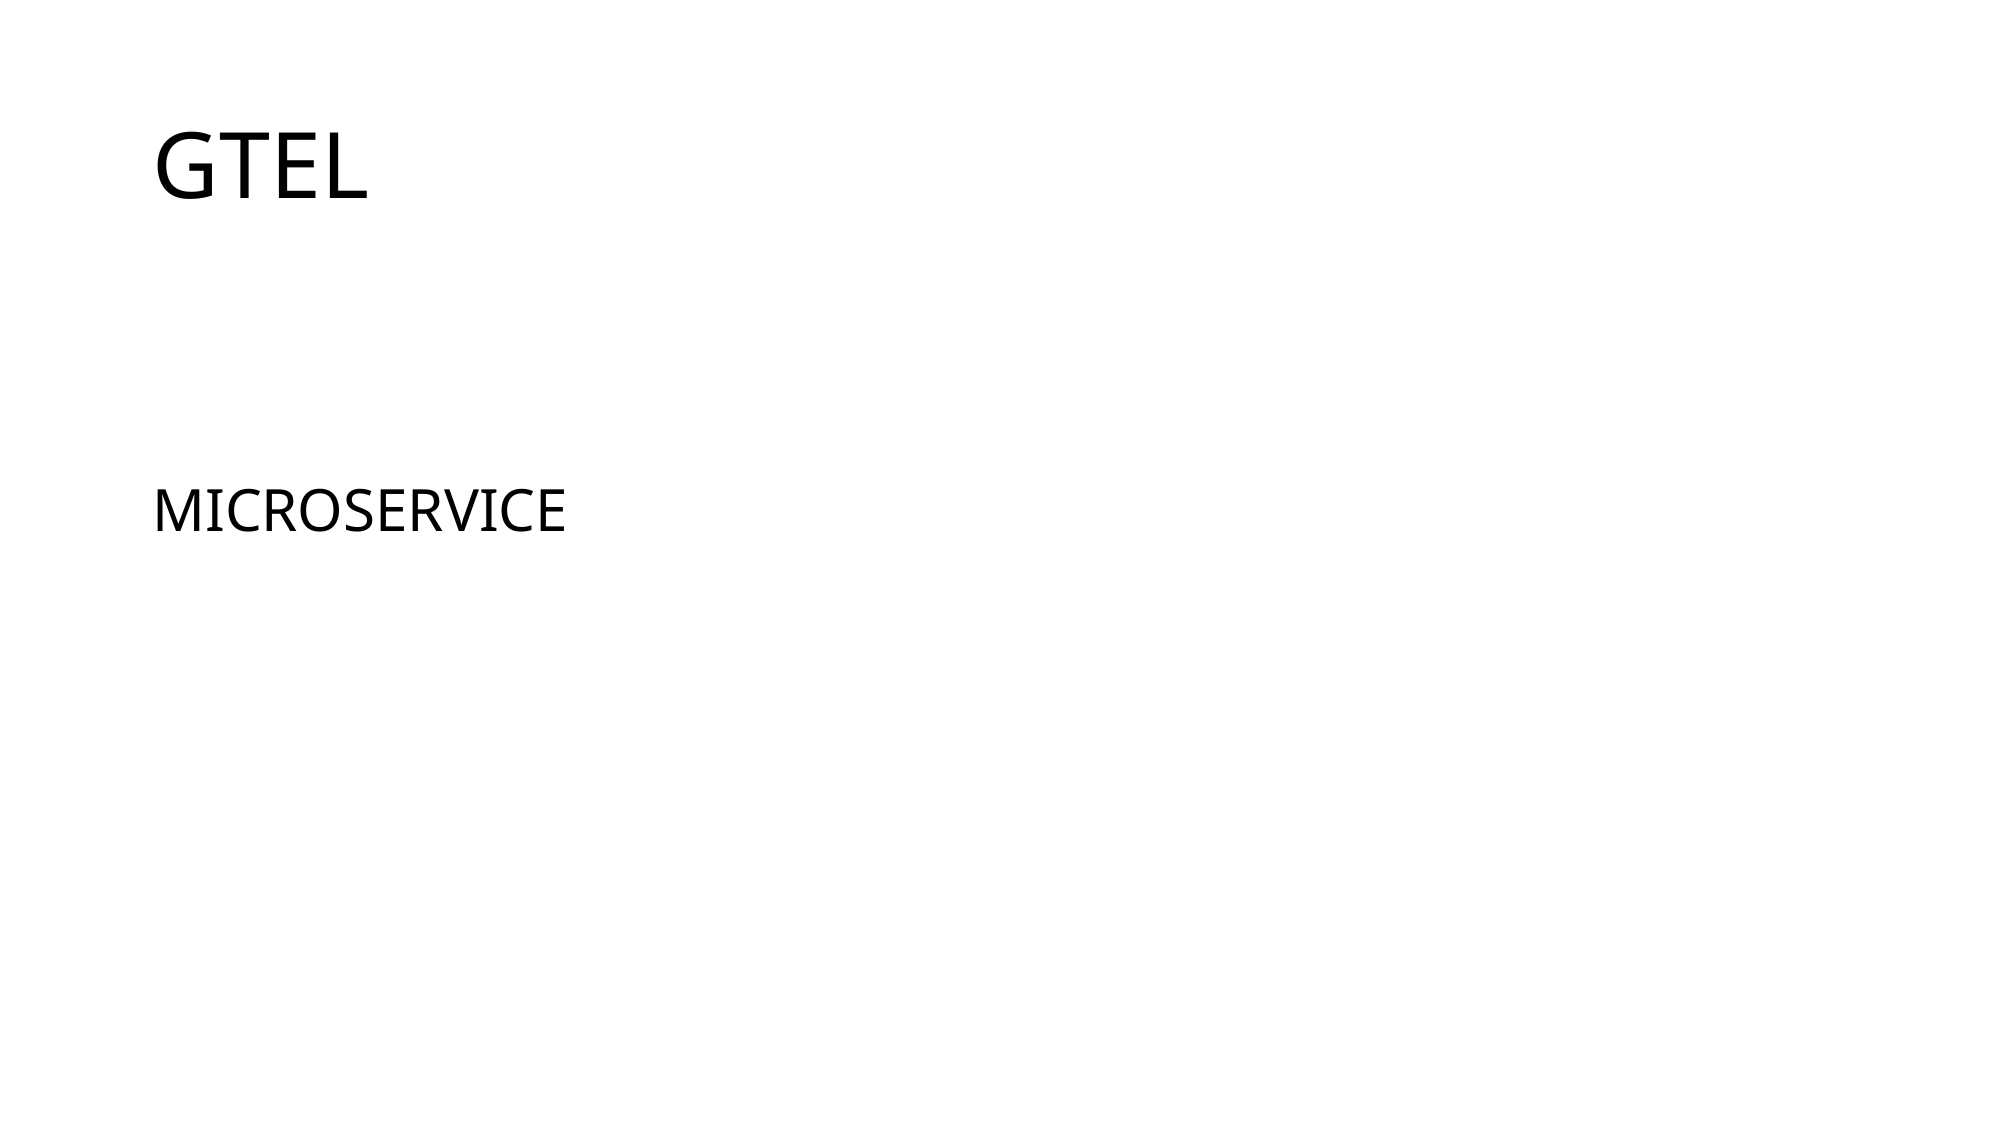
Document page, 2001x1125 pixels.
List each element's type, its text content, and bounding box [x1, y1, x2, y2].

title GTEL [137, 59, 1863, 278]
list MICROSERVICE [137, 299, 1863, 1014]
